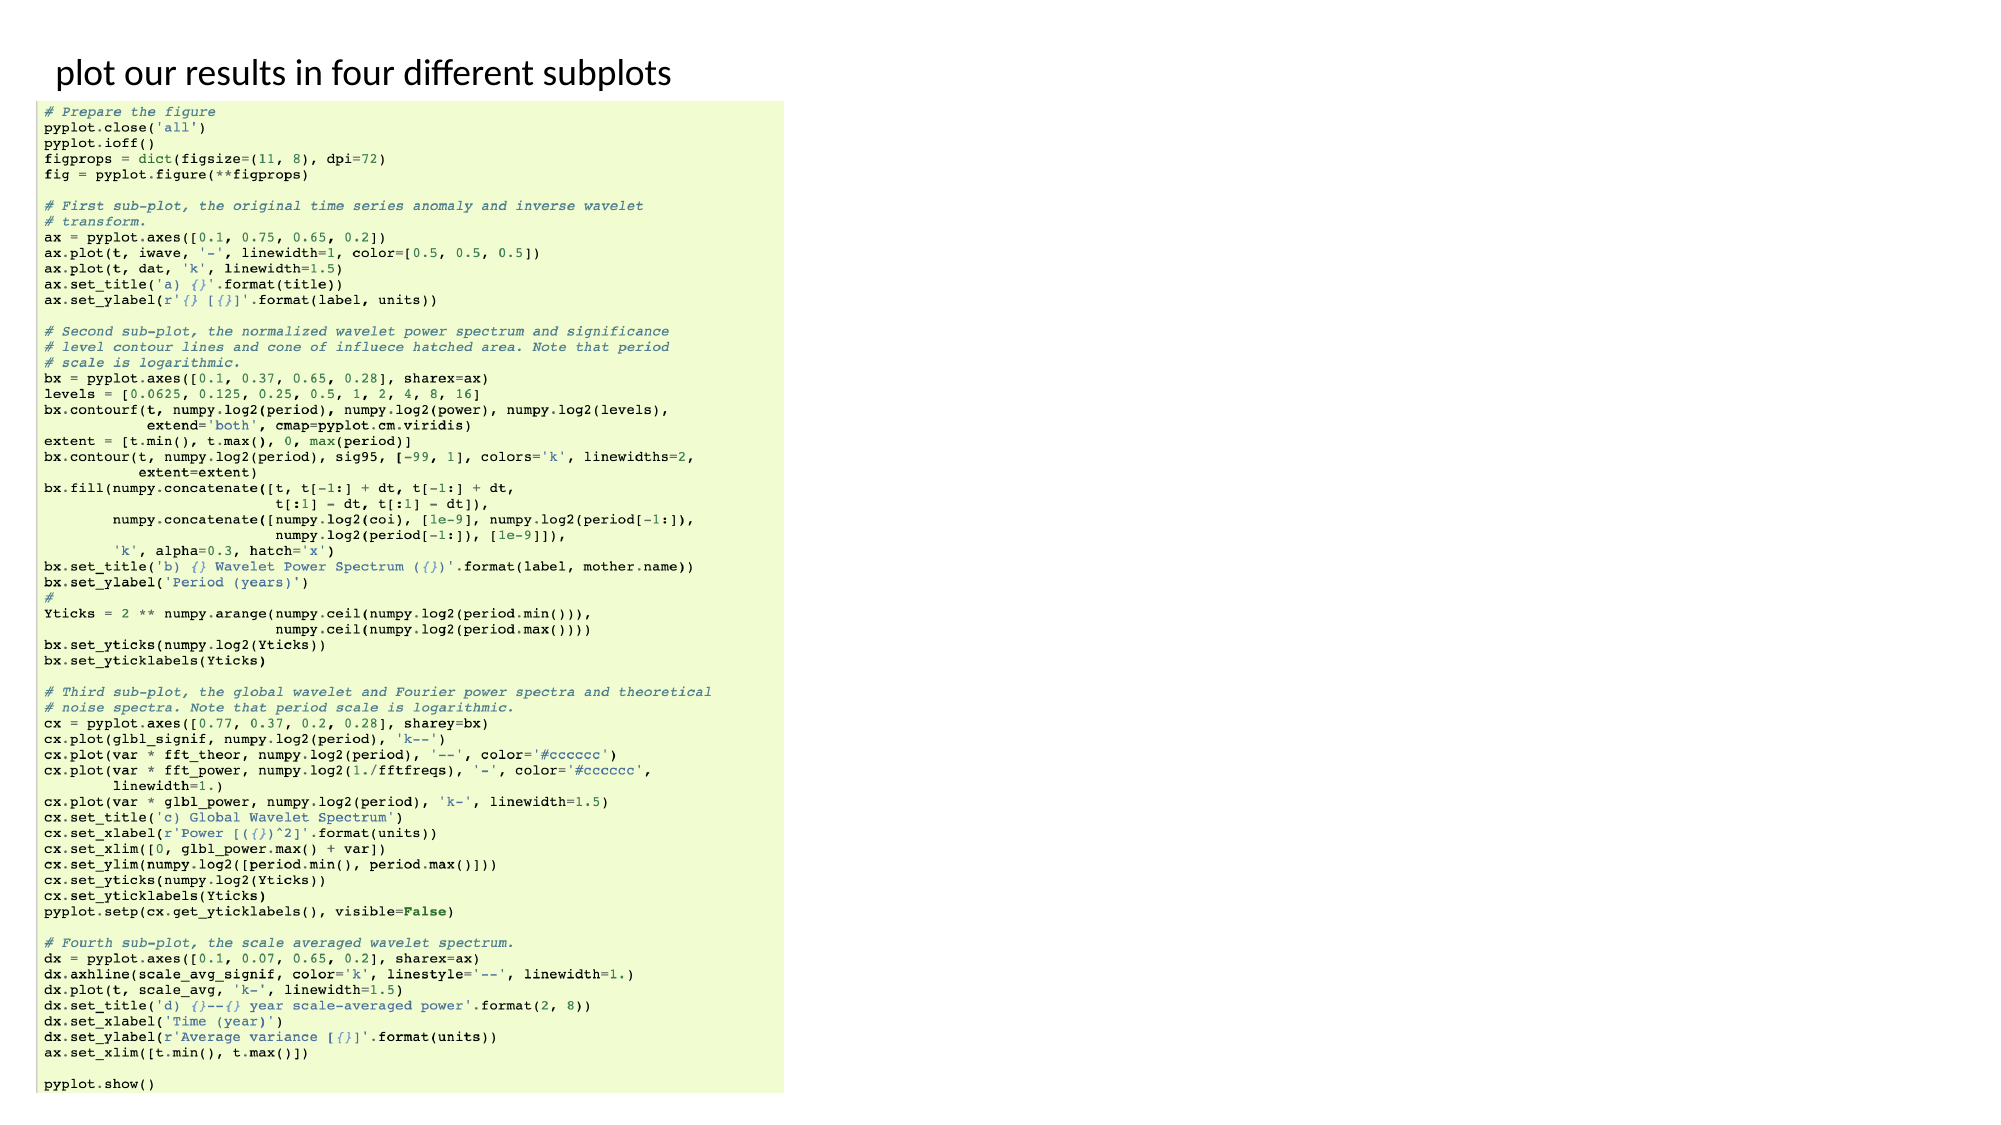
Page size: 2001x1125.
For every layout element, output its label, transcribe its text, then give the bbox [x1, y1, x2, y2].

picture [36, 101, 784, 1093]
text_box plot our results in four different subplots [40, 40, 688, 101]
